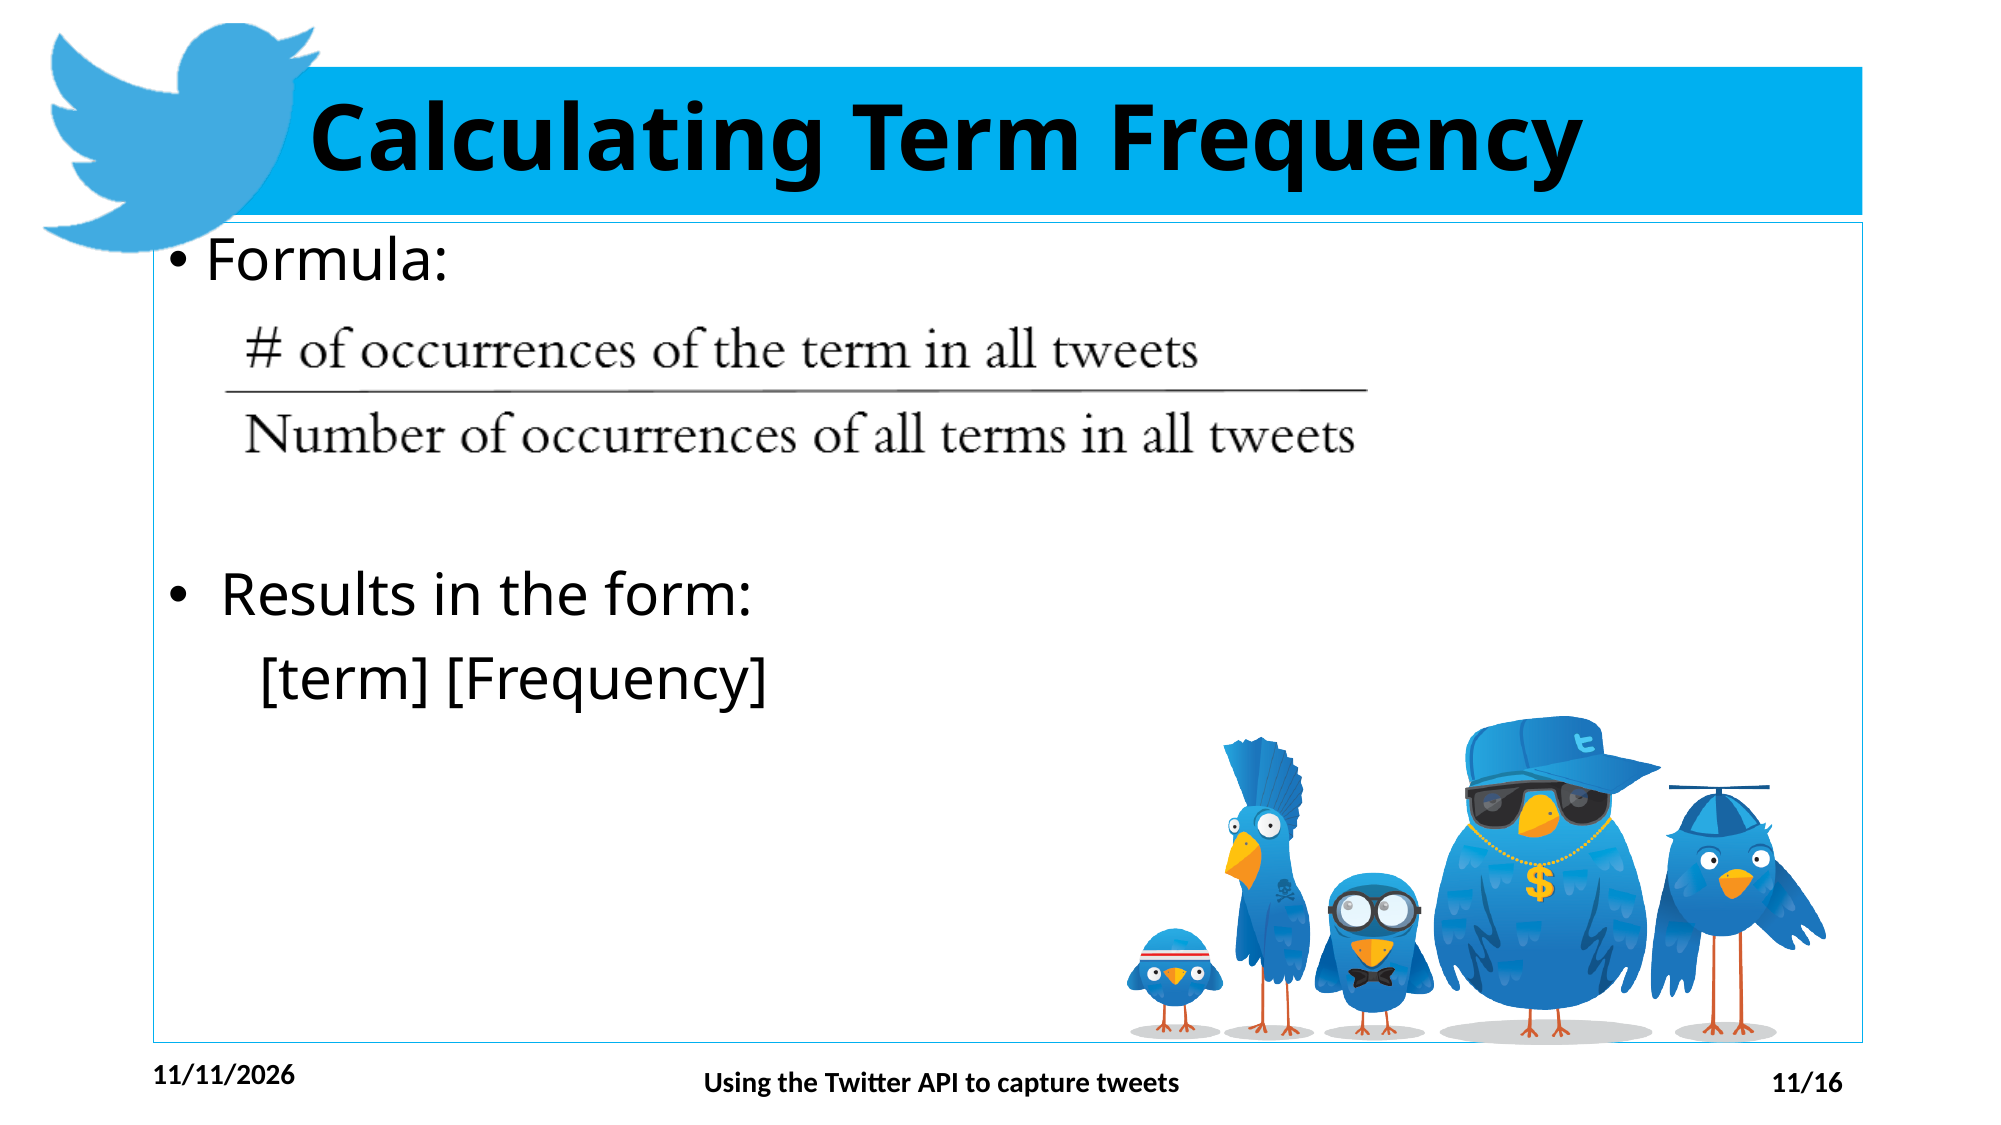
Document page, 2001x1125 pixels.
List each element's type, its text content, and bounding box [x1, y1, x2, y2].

picture [222, 308, 1368, 470]
list Formula: Results in the form: [term] [Frequency] [153, 222, 1863, 1043]
picture [1127, 716, 1826, 1045]
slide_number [137, 1042, 588, 1103]
footer Using the Twitter API to capture tweets [604, 1050, 1280, 1111]
title Calculating Term Frequency [329, 66, 1863, 215]
picture [41, 22, 329, 259]
picture [315, 109, 329, 166]
text_box 11/16 [1756, 1055, 1863, 1106]
